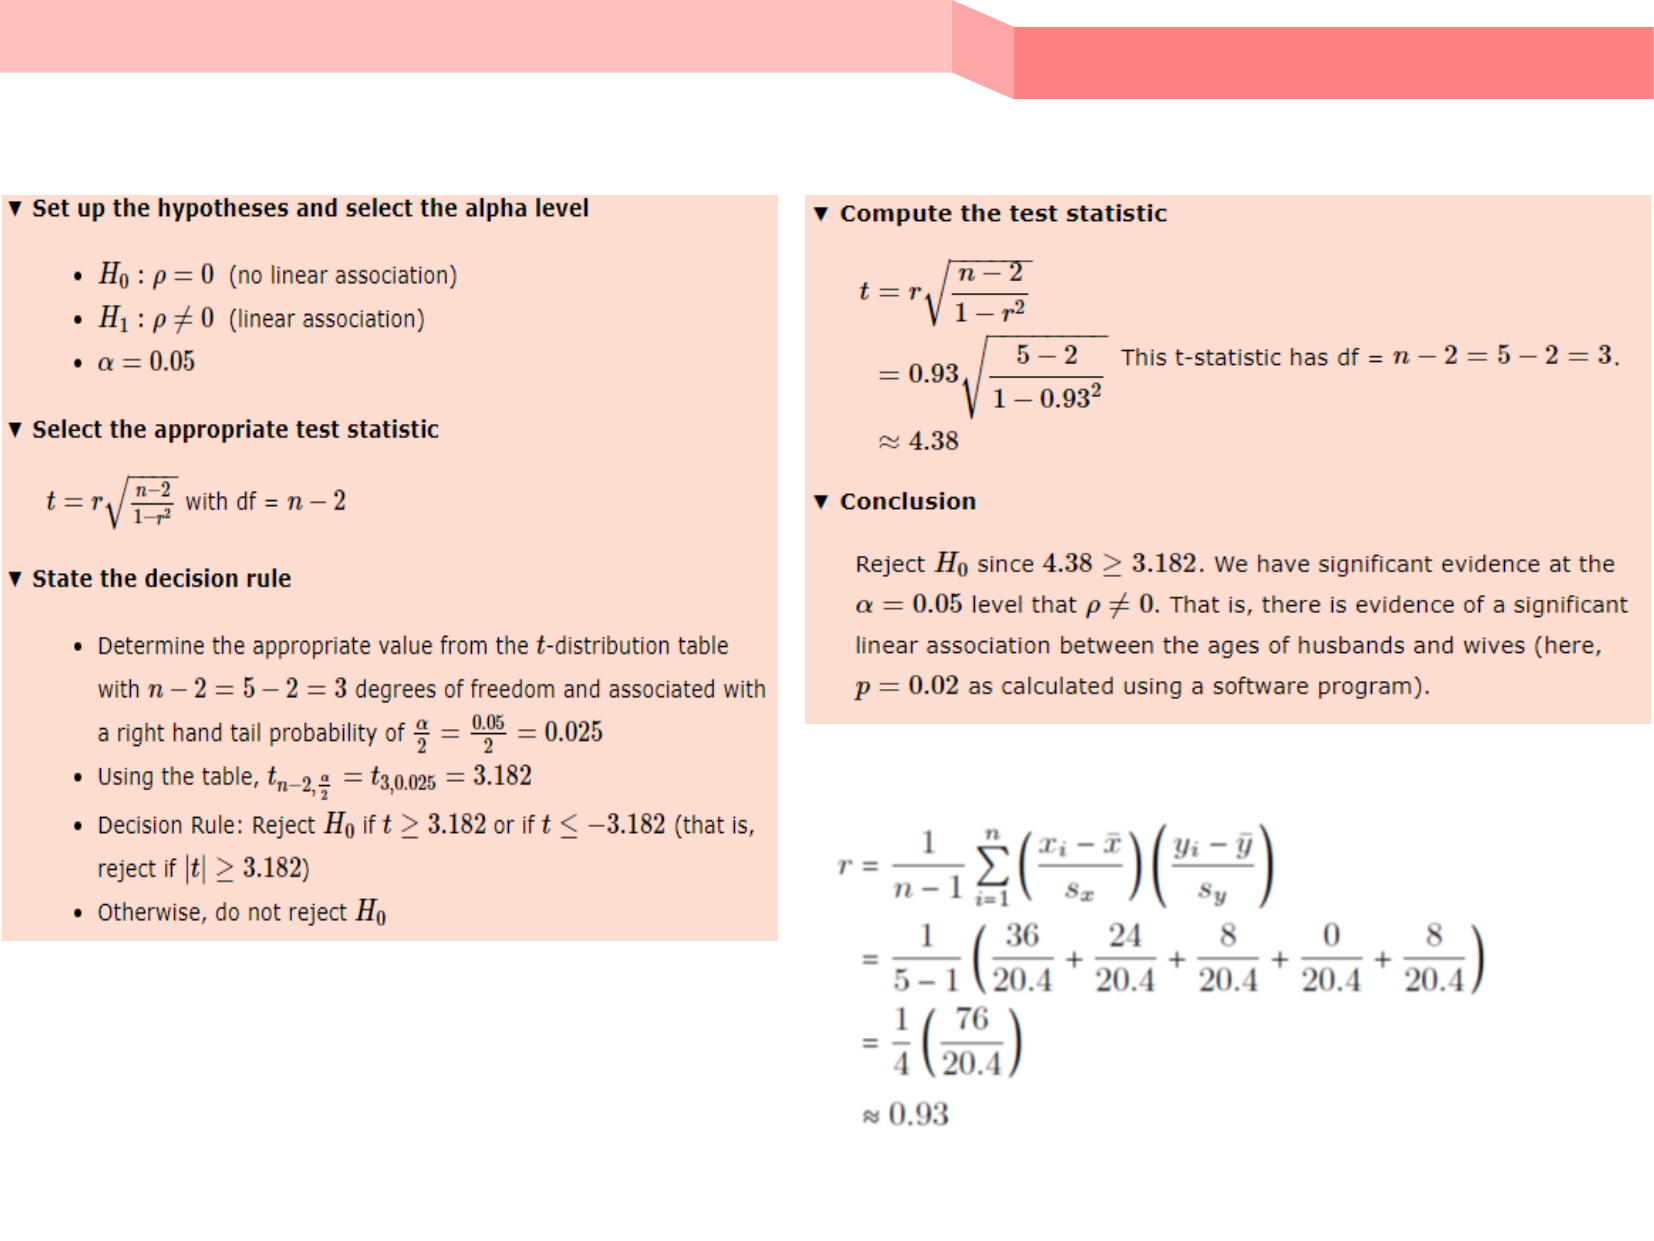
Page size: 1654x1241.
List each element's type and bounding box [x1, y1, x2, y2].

picture [2, 194, 778, 942]
picture [805, 194, 1652, 724]
picture [805, 819, 1556, 1154]
